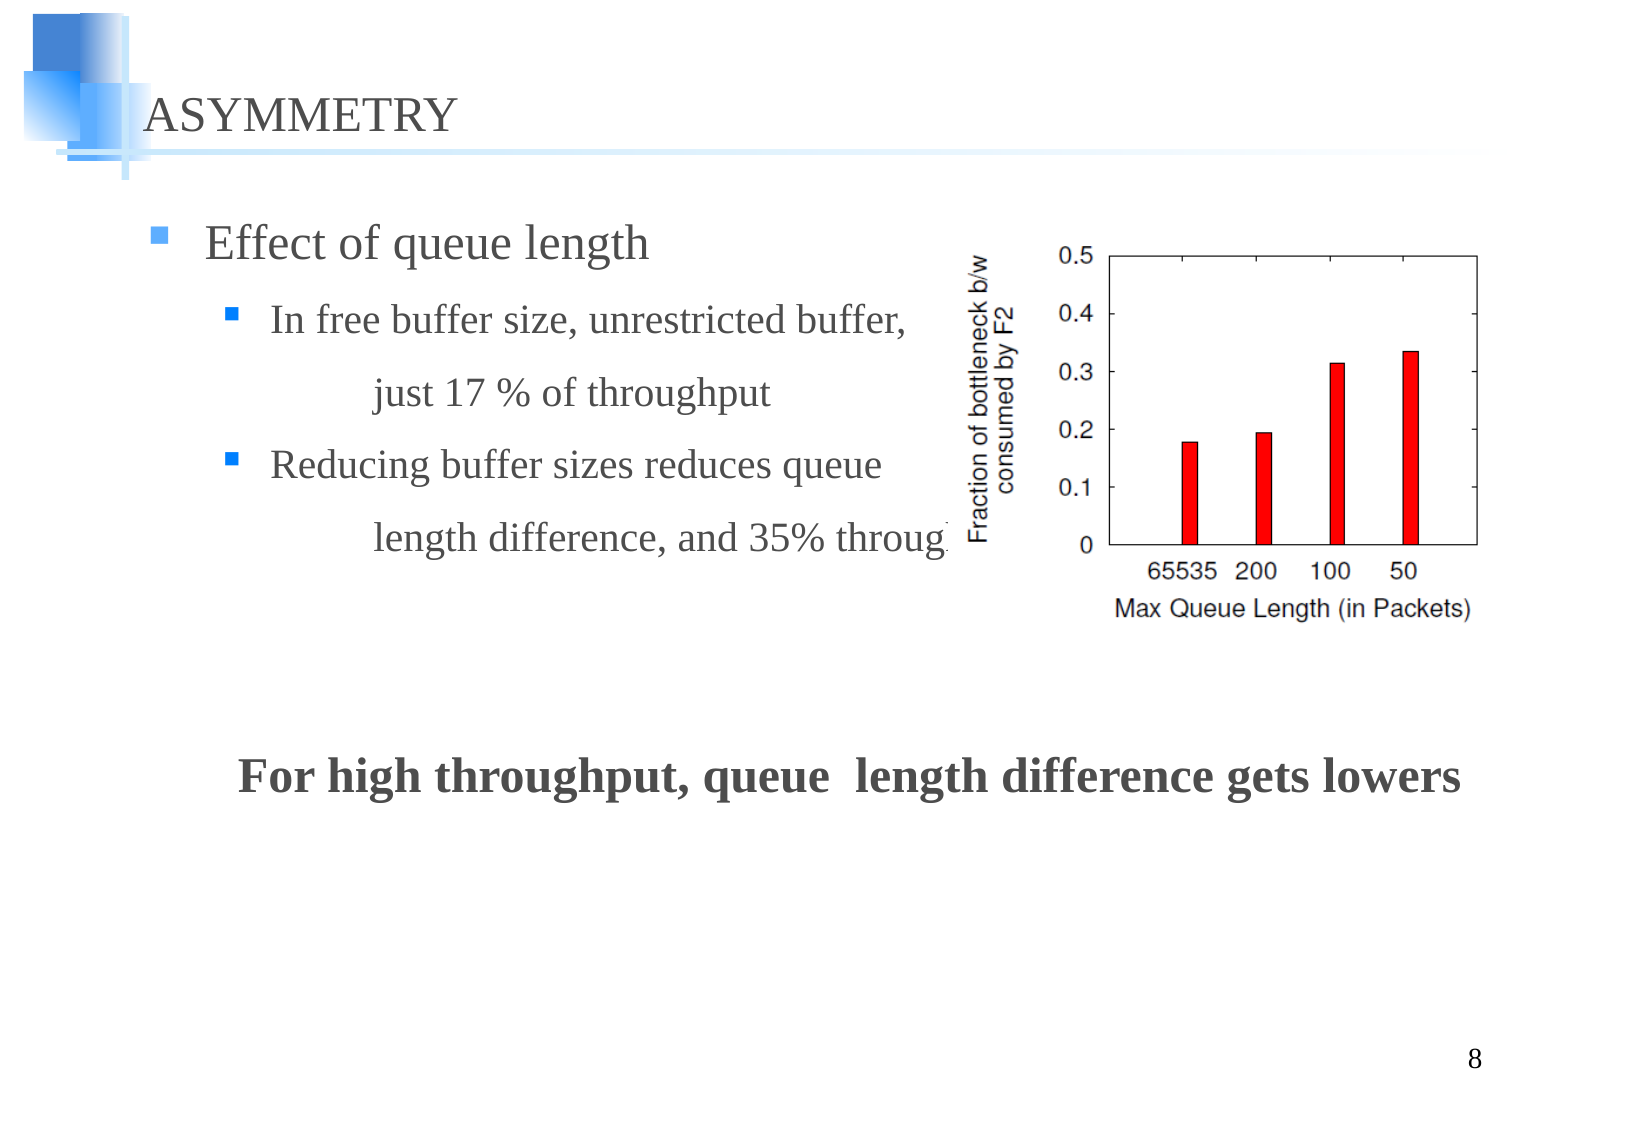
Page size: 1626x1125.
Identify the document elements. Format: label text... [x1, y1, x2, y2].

text_box For high throughput, queue length difference gets lowers [133, 722, 1492, 846]
title ASYMMETRY [127, 54, 1522, 149]
slide_number 8 [1159, 1035, 1498, 1083]
list Effect of queue length In free buffer size, unrestricted buffer, just 17 % of throughput Reducing buffer sizes reduces queue length difference, and 35% throughput [133, 189, 1492, 646]
picture [948, 225, 1487, 629]
